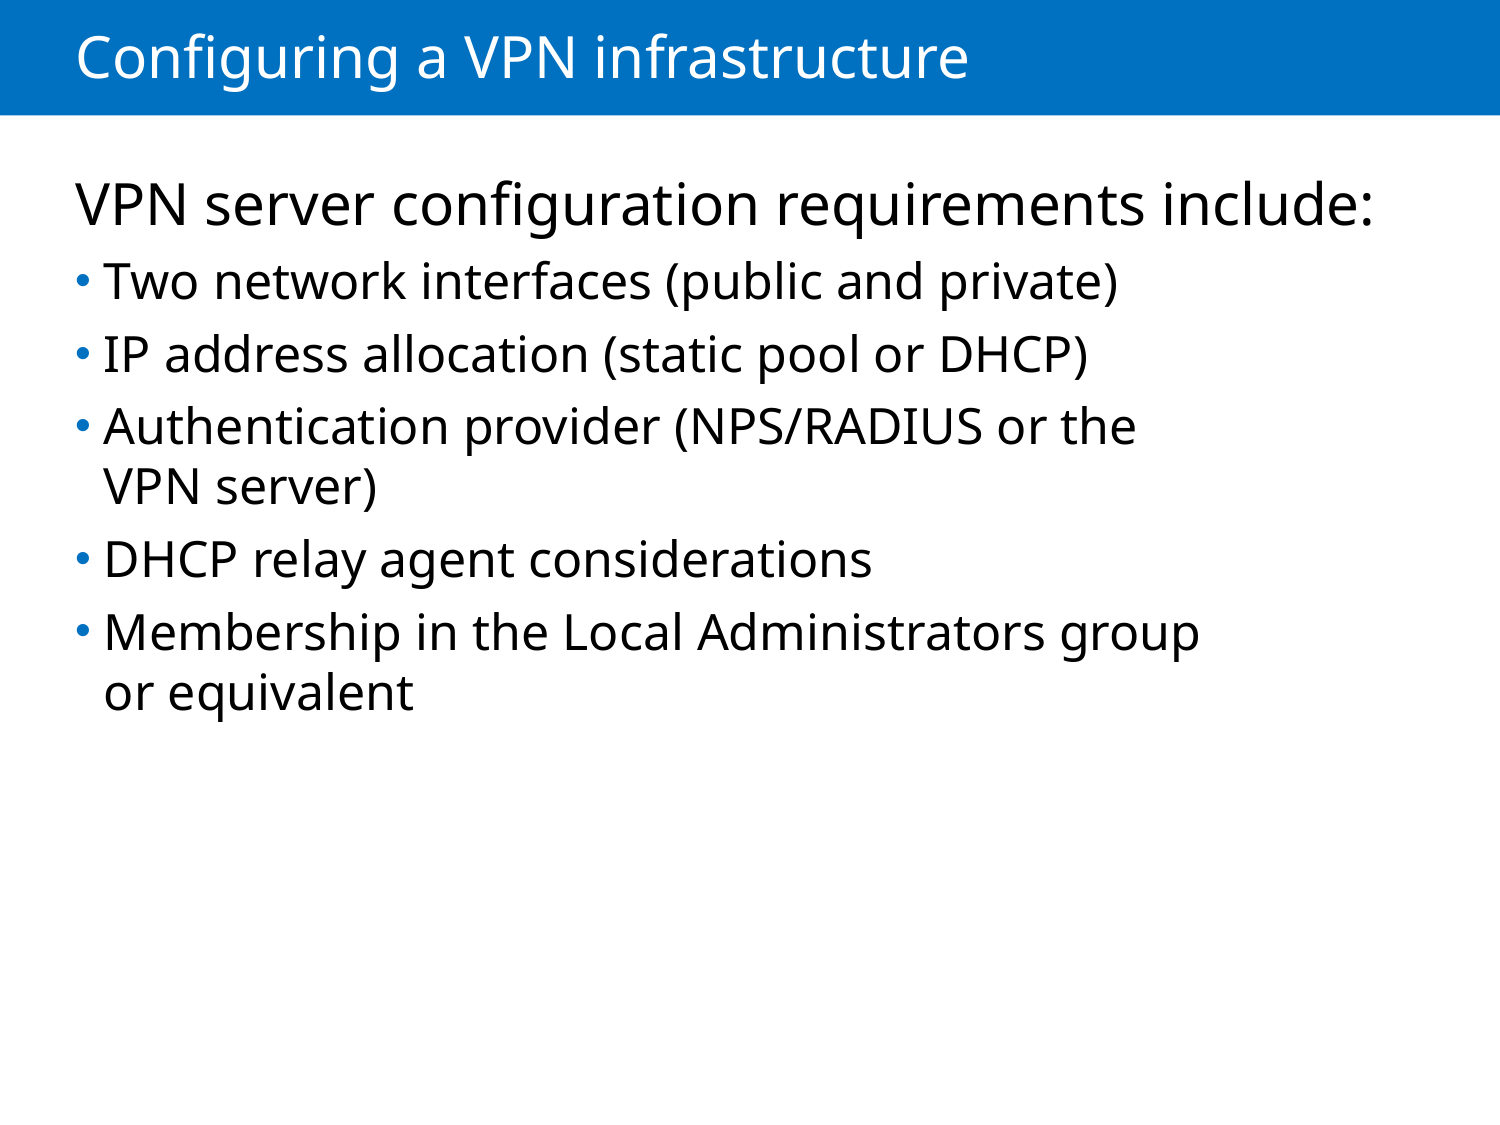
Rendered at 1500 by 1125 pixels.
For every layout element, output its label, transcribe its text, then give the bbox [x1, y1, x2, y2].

title Configuring a VPN infrastructure [75, 0, 1351, 122]
text_box VPN server configuration requirements include: Two network interfaces (public and private) IP address allocation (static pool or DHCP) Authentication provider (NPS/RADIUS or the VPN server) DHCP relay agent considerations Membership in the Local Administrators group or equivalent [75, 167, 1408, 1012]
